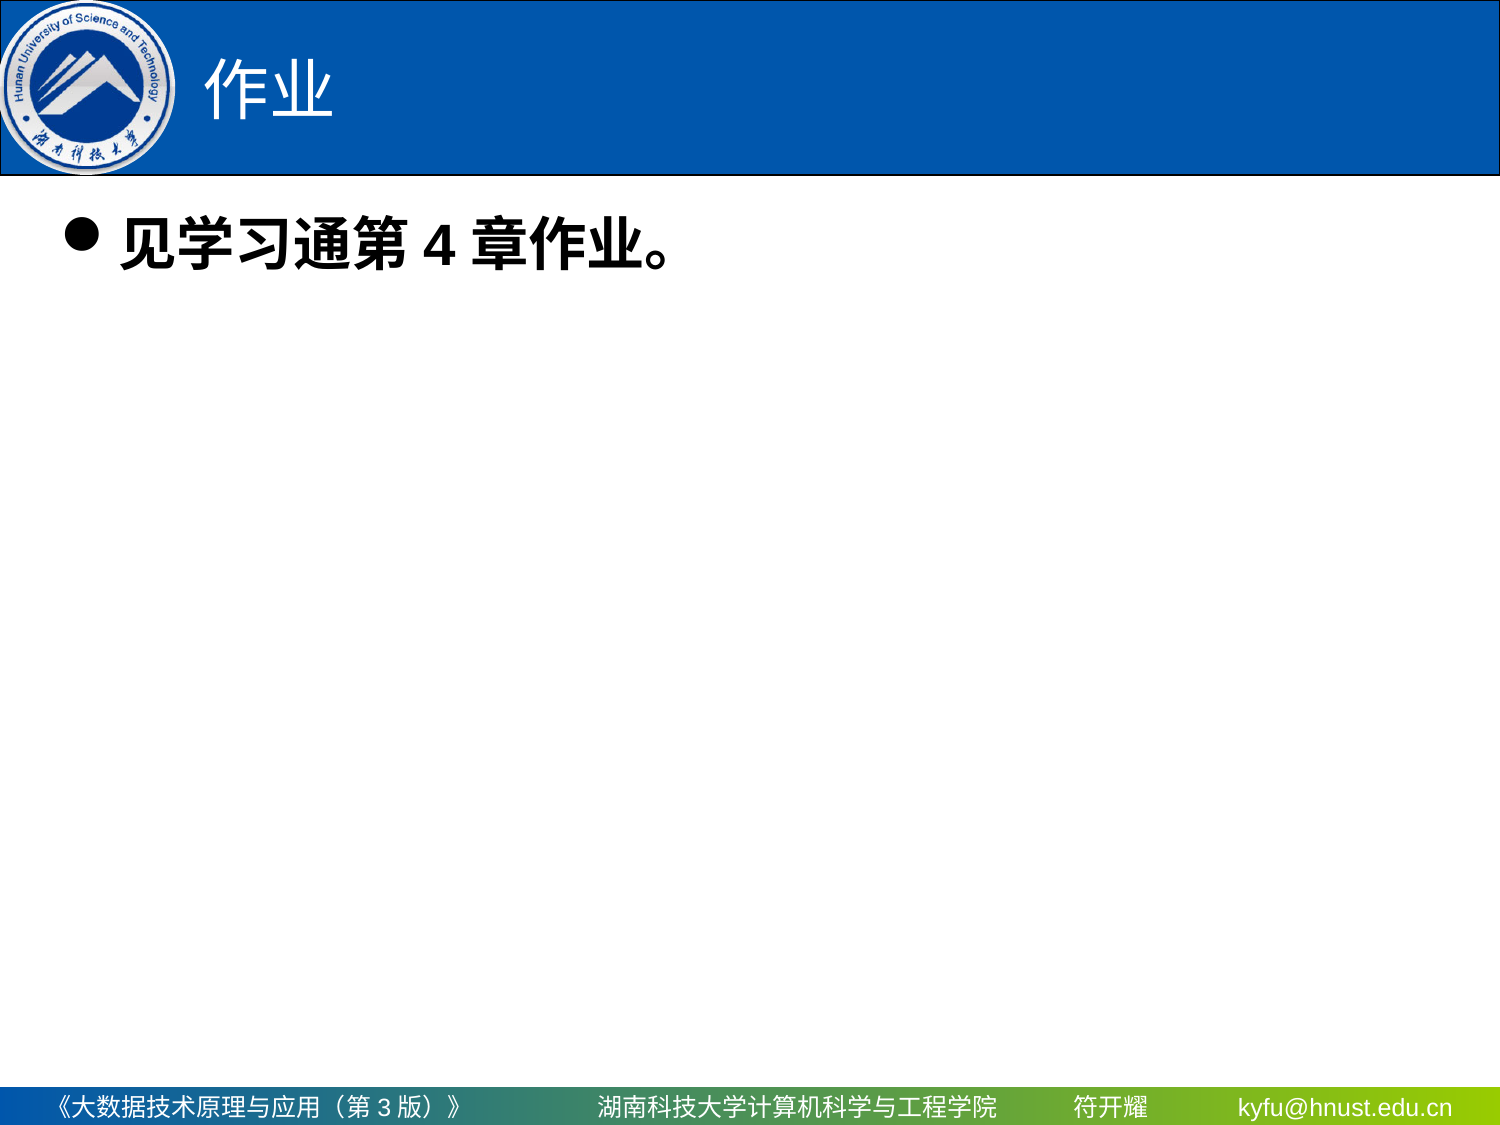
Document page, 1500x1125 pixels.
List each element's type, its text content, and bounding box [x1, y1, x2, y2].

picture [0, 0, 176, 175]
list 见学习通第4章作业。 [45, 212, 1462, 1028]
title 作业 [187, 12, 1500, 163]
